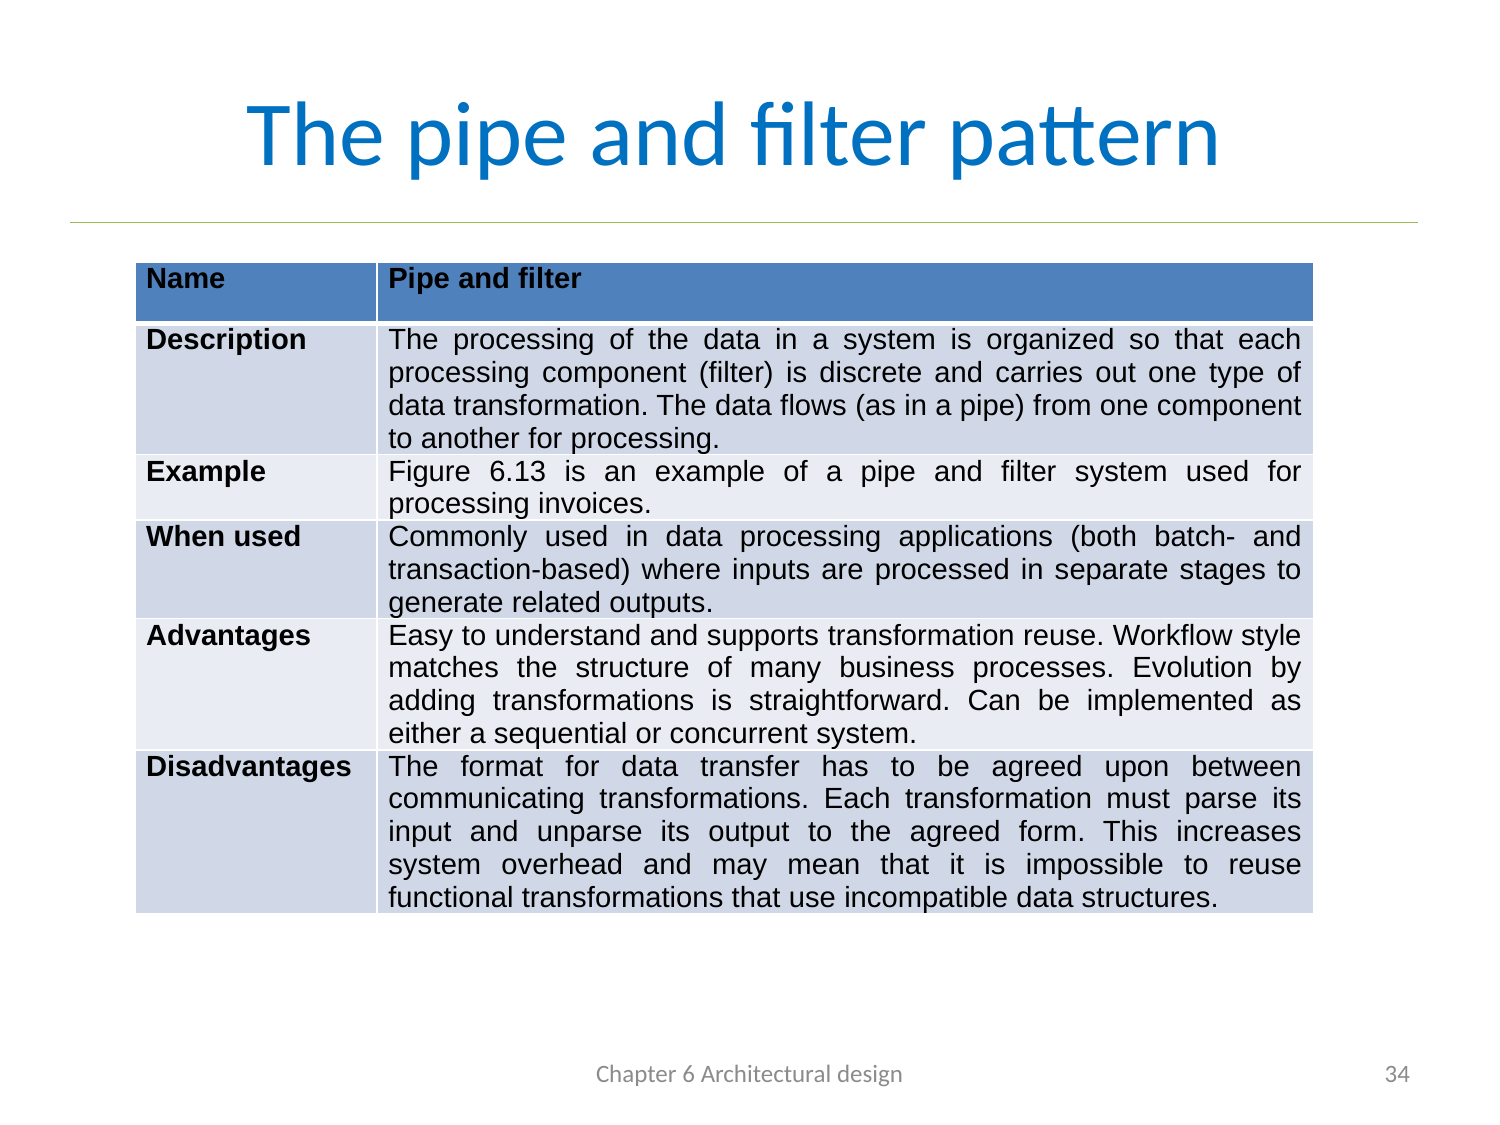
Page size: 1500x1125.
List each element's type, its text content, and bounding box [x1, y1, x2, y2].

table_cell Disadvantages [136, 751, 376, 913]
table_cell When used [136, 521, 376, 618]
table_header Name [136, 263, 376, 321]
footer Chapter 6 Architectural design [512, 1042, 988, 1103]
table_header Pipe and filter [378, 263, 1313, 321]
table_cell Example [136, 455, 376, 519]
table_cell Figure 6.13 is an example of a pipe and filter system used for processing invoices. [378, 455, 1313, 519]
table_cell Advantages [136, 619, 376, 749]
table_cell Commonly used in data processing applications (both batch- and transaction-based) where inputs are processed in separate stages to generate related outputs. [378, 521, 1313, 618]
table_cell Easy to understand and supports transformation reuse. Workflow style matches the structure of many business processes. Evolution by adding transformations is straightforward. Can be implemented as either a sequential or concurrent system. [378, 619, 1313, 749]
table_cell The format for data transfer has to be agreed upon between communicating transformations. Each transformation must parse its input and unparse its output to the agreed form. This increases system overhead and may mean that it is impossible to reuse functional transformations that use incompatible data structures. [378, 751, 1313, 913]
slide_number 34 [1074, 1042, 1425, 1103]
title The pipe and filter pattern [70, 35, 1421, 223]
table_cell Description [136, 326, 376, 454]
table_cell The processing of the data in a system is organized so that each processing component (filter) is discrete and carries out one type of data transformation. The data flows (as in a pipe) from one component to another for processing. [378, 326, 1313, 454]
